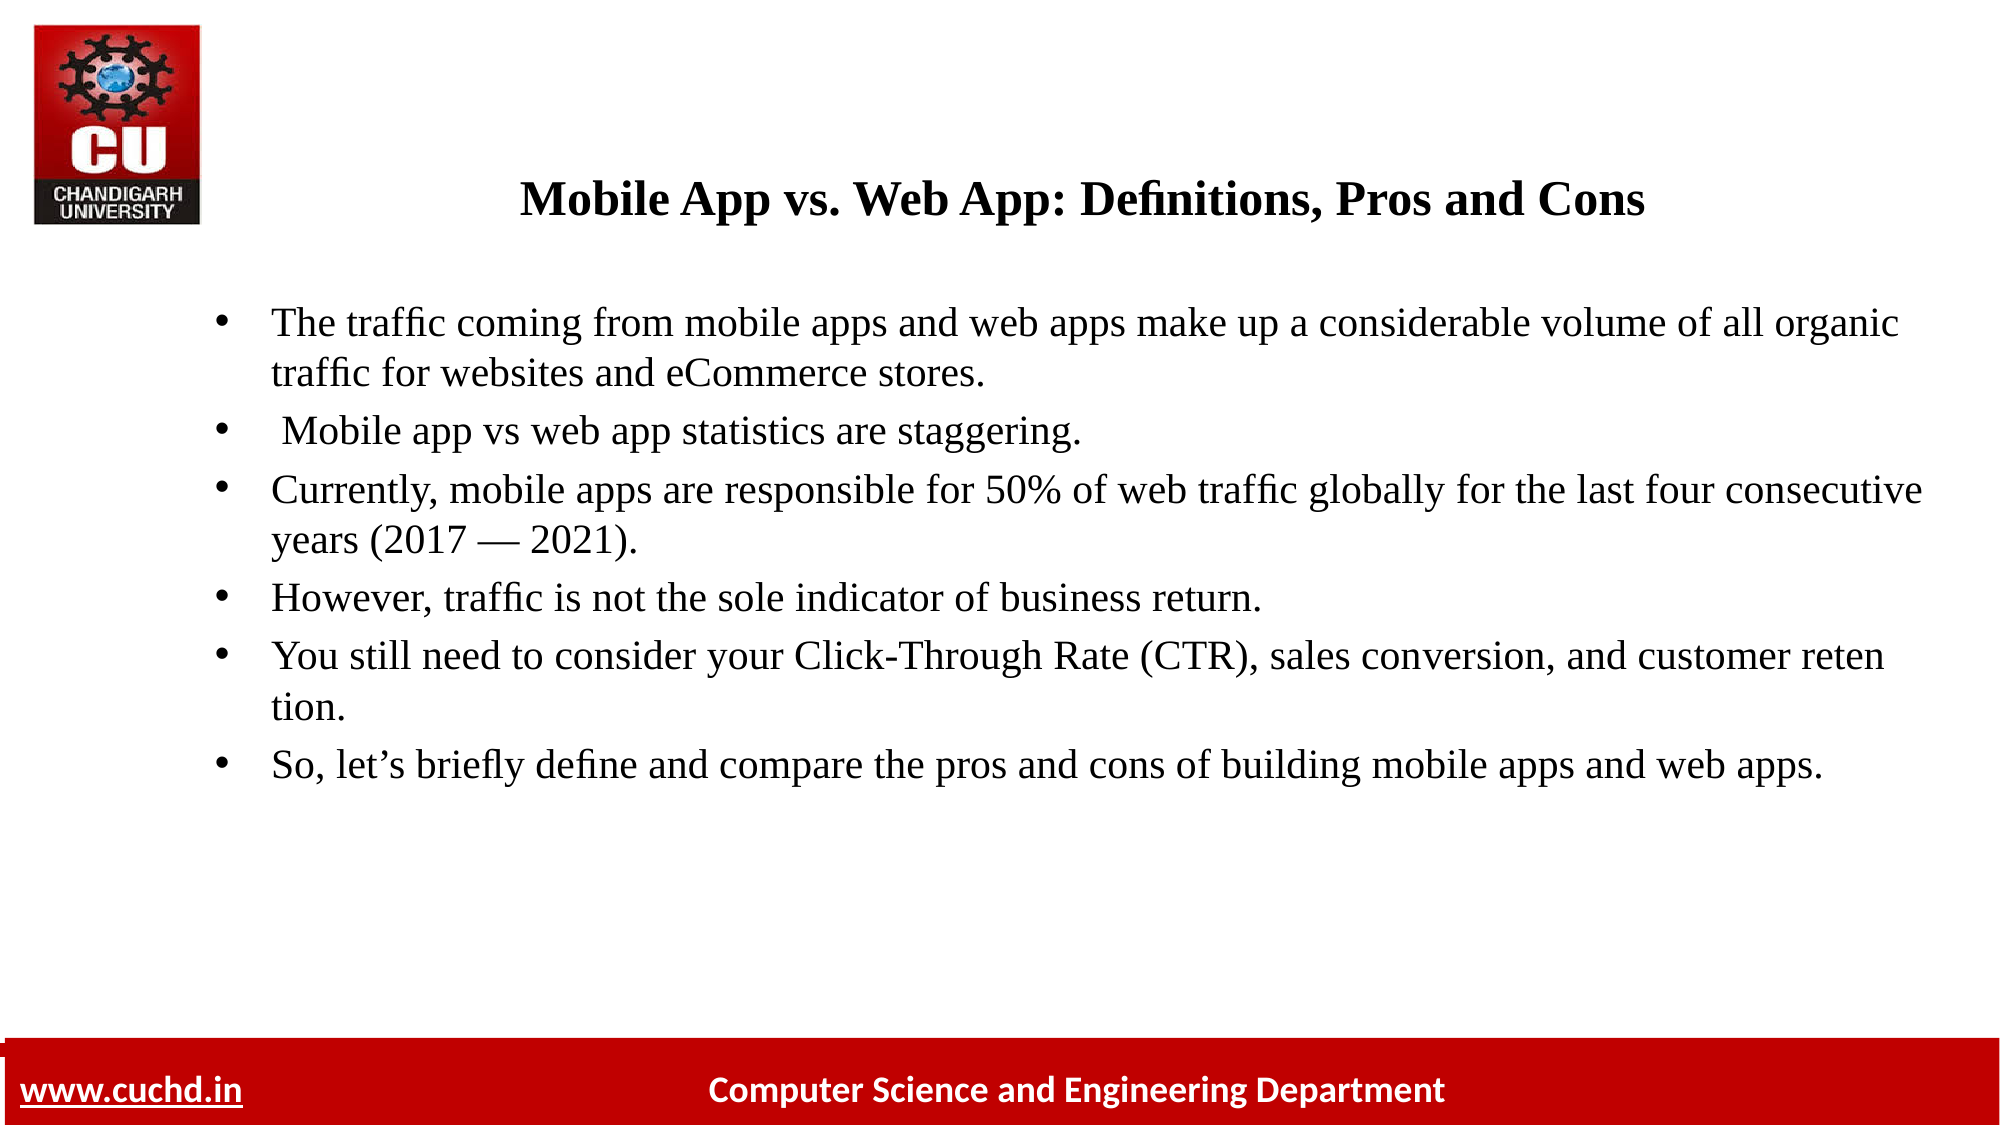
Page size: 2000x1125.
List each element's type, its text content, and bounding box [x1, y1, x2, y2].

list The traf­ﬁc com­ing from mo­bile apps and web apps make up a con­sid­er­able vol­ume of all or­ganic traf­ﬁc for web­sites and eCom­merce stores. Mobile app vs web app sta­tis­tics are stag­ger­ing. Currently, mo­bile apps are re­spon­si­ble for 50% of web traf­ﬁc glob­ally for the last four con­sec­u­tive years (2017 — 2021). However, traf­ﬁc is not the sole in­di­ca­tor of busi­ness re­turn. You still need to con­sider your Click-Through Rate (CTR), sales con­ver­sion, and cus­tomer re­ten­tion. So, let’s brieﬂy de­ﬁne and com­pare the pros and cons of build­ing mo­bile apps and web apps. [199, 287, 1950, 1025]
picture [33, 24, 202, 225]
title Mobile App vs. Web App: Deﬁnitions, Pros and Cons [216, 174, 1950, 275]
